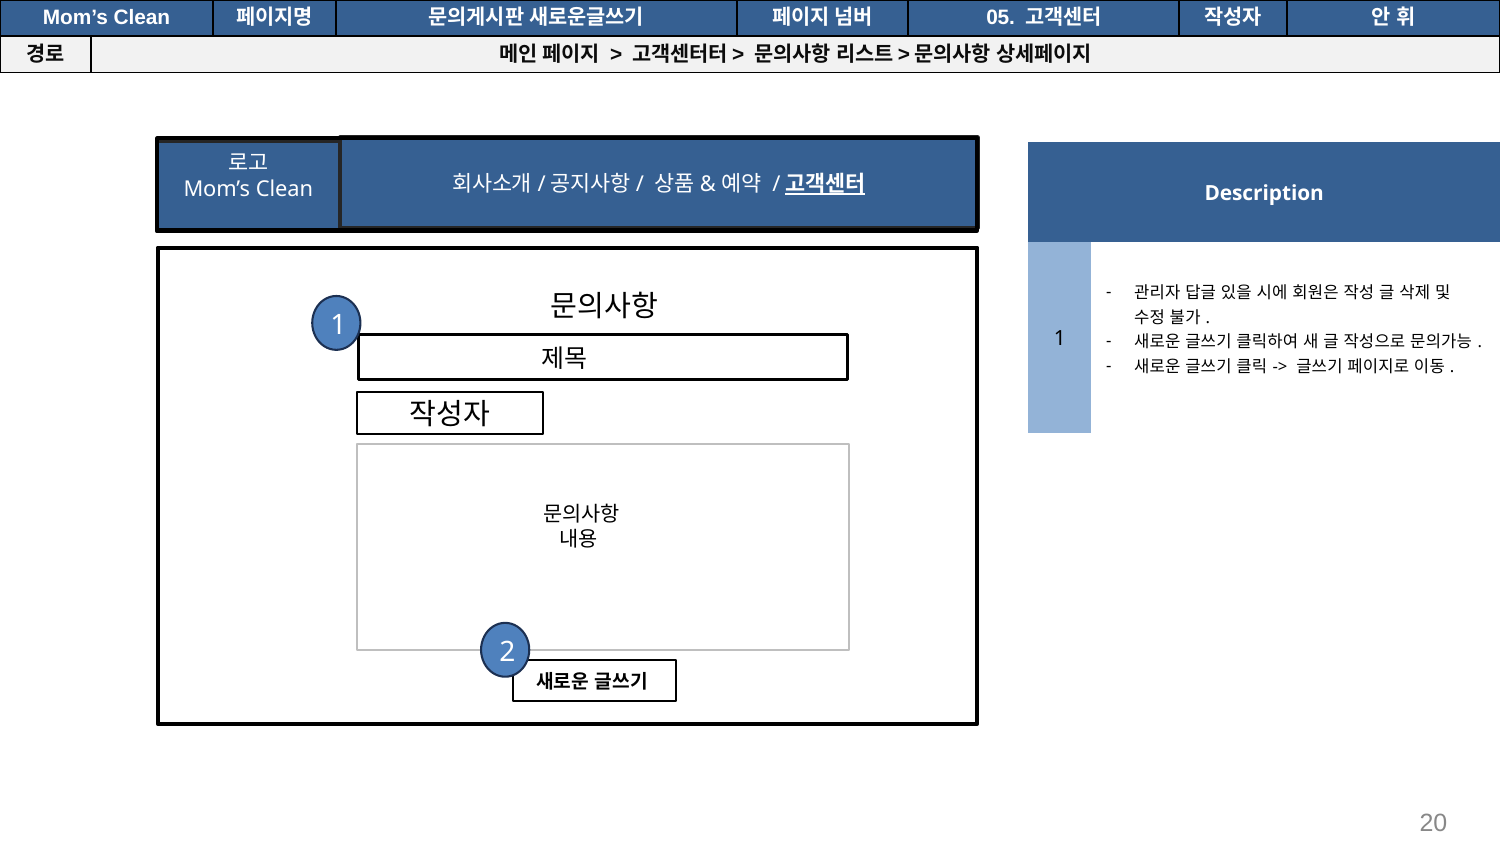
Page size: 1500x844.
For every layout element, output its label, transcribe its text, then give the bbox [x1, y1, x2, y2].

table_header 문의게시판 새로운글쓰기 [337, 1, 736, 35]
slide_number 20 [1112, 798, 1463, 844]
text_box [157, 247, 978, 724]
table_header 안 휘 [1288, 1, 1499, 35]
table_header 페이지명 [214, 1, 335, 35]
table_header 작성자 [1180, 1, 1286, 35]
table_header 05. 고객센터 [909, 1, 1178, 35]
text_box [357, 444, 849, 650]
table_header Description [1028, 142, 1500, 242]
text_box 1 [312, 295, 361, 350]
table_cell 경로 [1, 37, 90, 72]
table_header 페이지 넘버 [738, 1, 907, 35]
text_box 제목 [358, 334, 848, 380]
table_cell 1 [1028, 242, 1091, 433]
text_box 문의사항 [512, 279, 697, 330]
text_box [156, 137, 978, 232]
text_box 문의사항 내용 [486, 493, 666, 559]
table_cell 메인 페이지 > 고객센터터> 문의사항 리스트>문의사항 상세페이지 [92, 37, 1499, 72]
table_header Mom’s Clean [1, 1, 212, 35]
text_box 작성자 [357, 391, 544, 434]
table_cell 관리자 답글 있을 시에 회원은 작성 글 삭제 및 수정 불가. 새로운 글쓰기 클릭하여 새 글 작성으로 문의가능. 새로운 글쓰기 클릭-> 글쓰기 페이지로 이동. [1091, 242, 1500, 433]
text_box 2 [481, 622, 530, 677]
